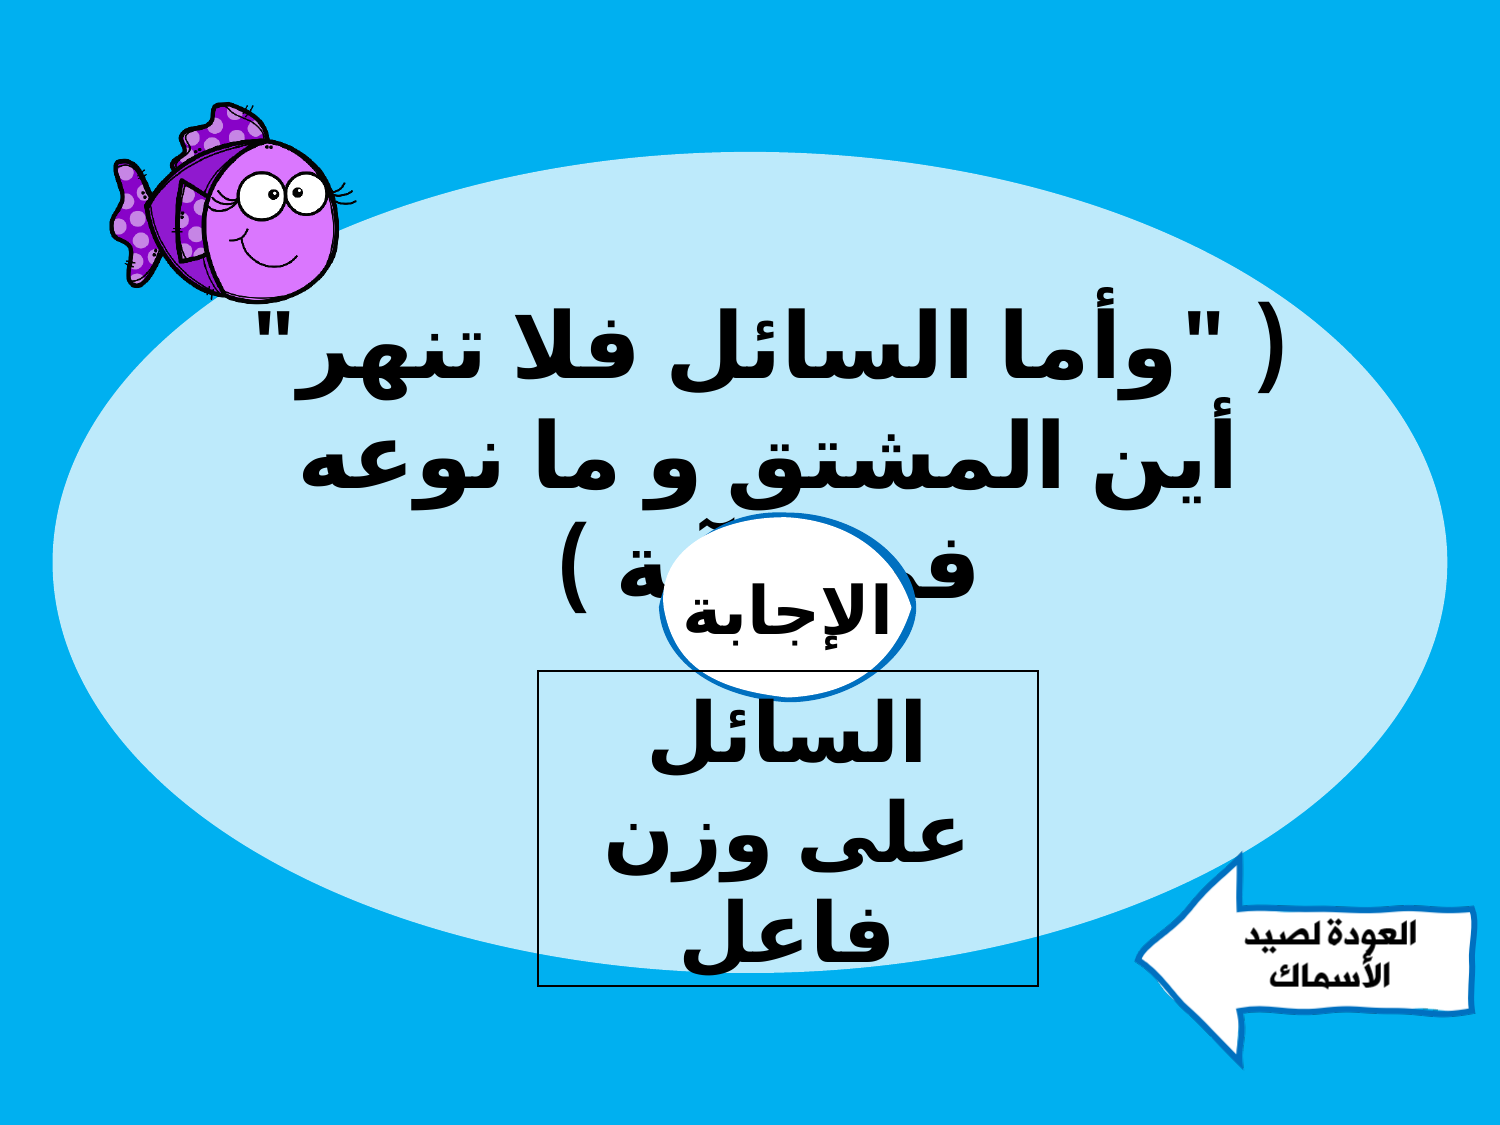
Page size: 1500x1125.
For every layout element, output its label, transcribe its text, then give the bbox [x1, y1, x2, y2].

text_box [876, 336, 1449, 938]
text_box الإجابة [662, 515, 913, 670]
text_box ( "وأما السائل فلا تنهر" أين المشتق و ما نوعه في الآية ) [203, 279, 1334, 625]
picture [111, 103, 361, 324]
picture [1134, 850, 1476, 1066]
text_box [361, 150, 1257, 279]
text_box السائل على وزن فاعل [537, 670, 1039, 987]
text_box [51, 324, 697, 955]
